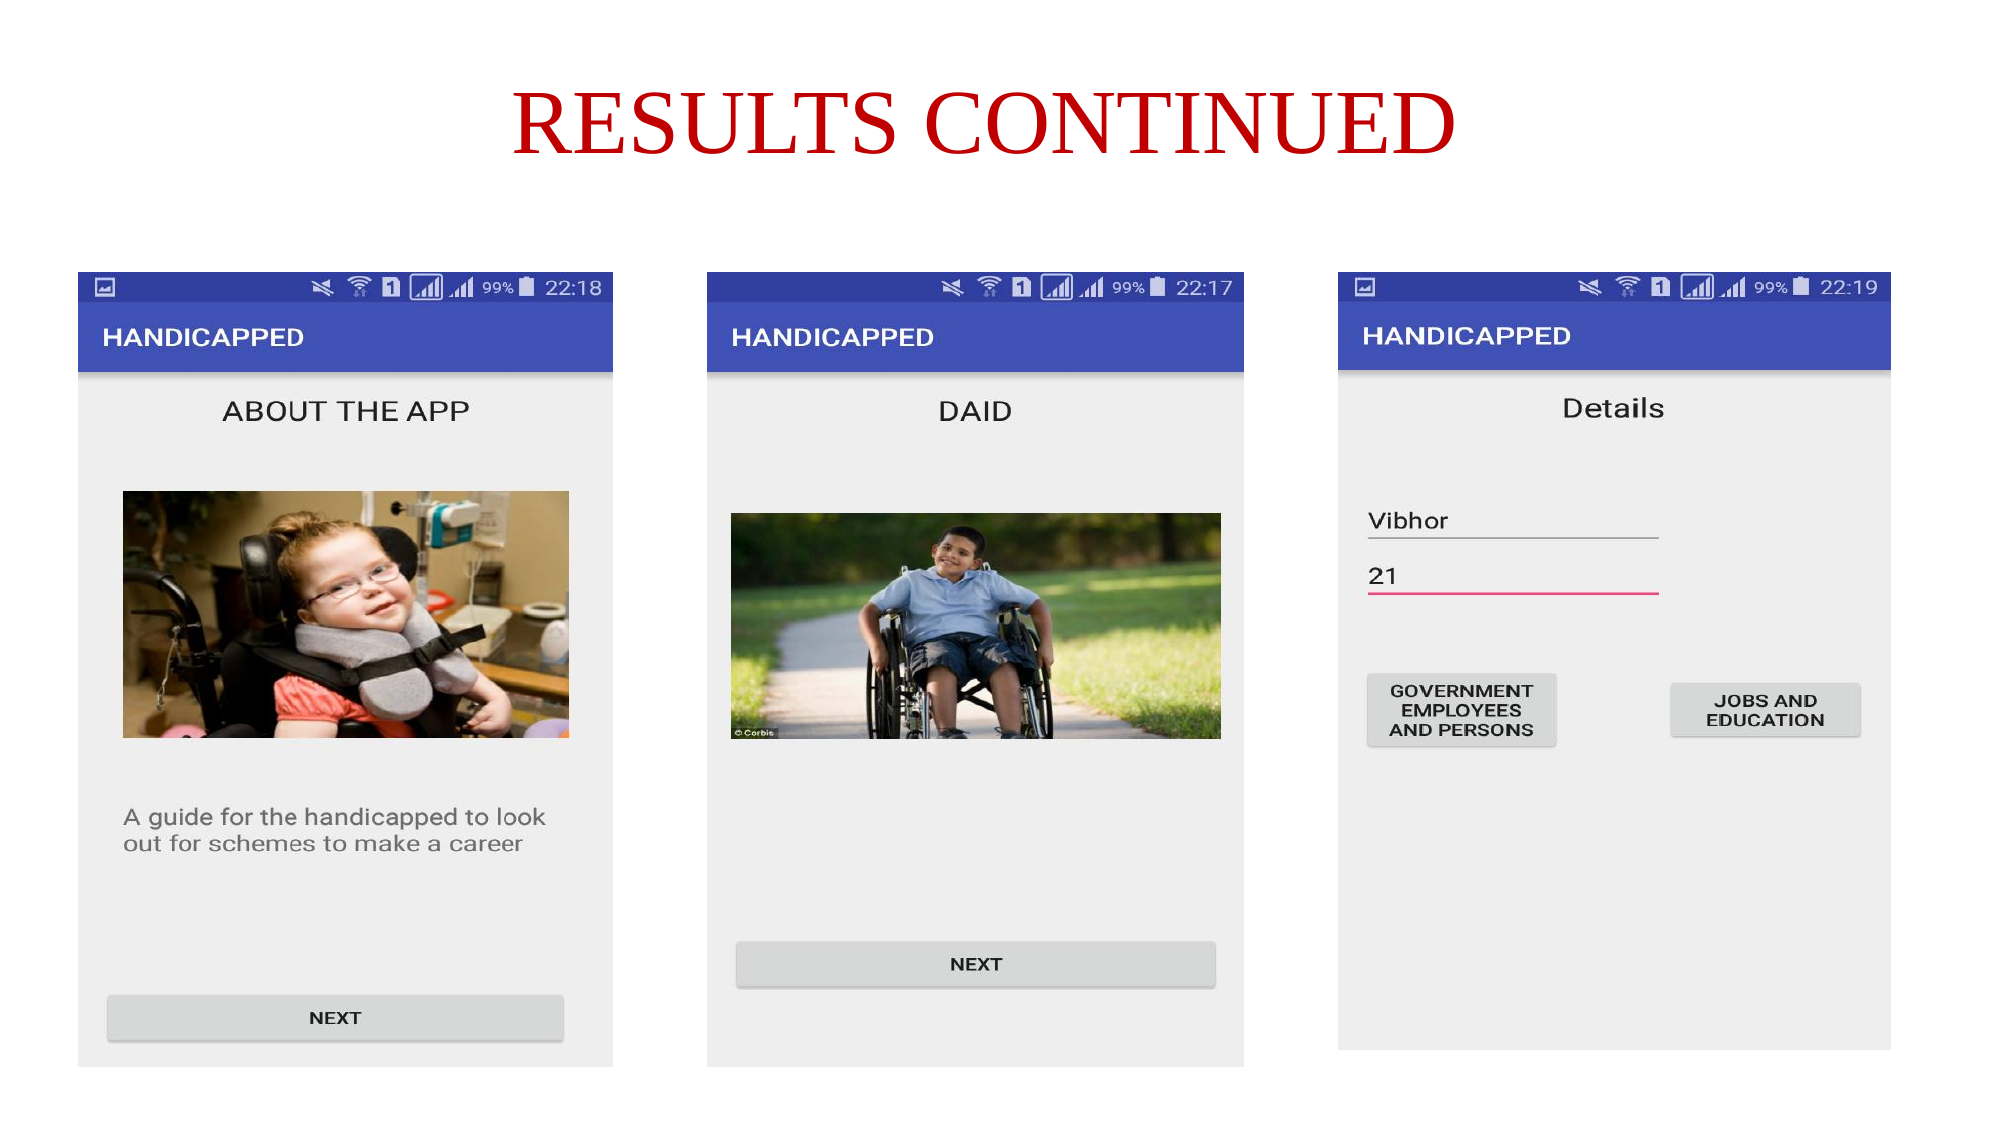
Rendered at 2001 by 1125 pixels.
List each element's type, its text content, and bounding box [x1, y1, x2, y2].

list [78, 272, 613, 1067]
picture [707, 272, 1244, 1067]
title RESULTS CONTINUED [122, 15, 1848, 233]
picture [1337, 272, 1891, 1050]
